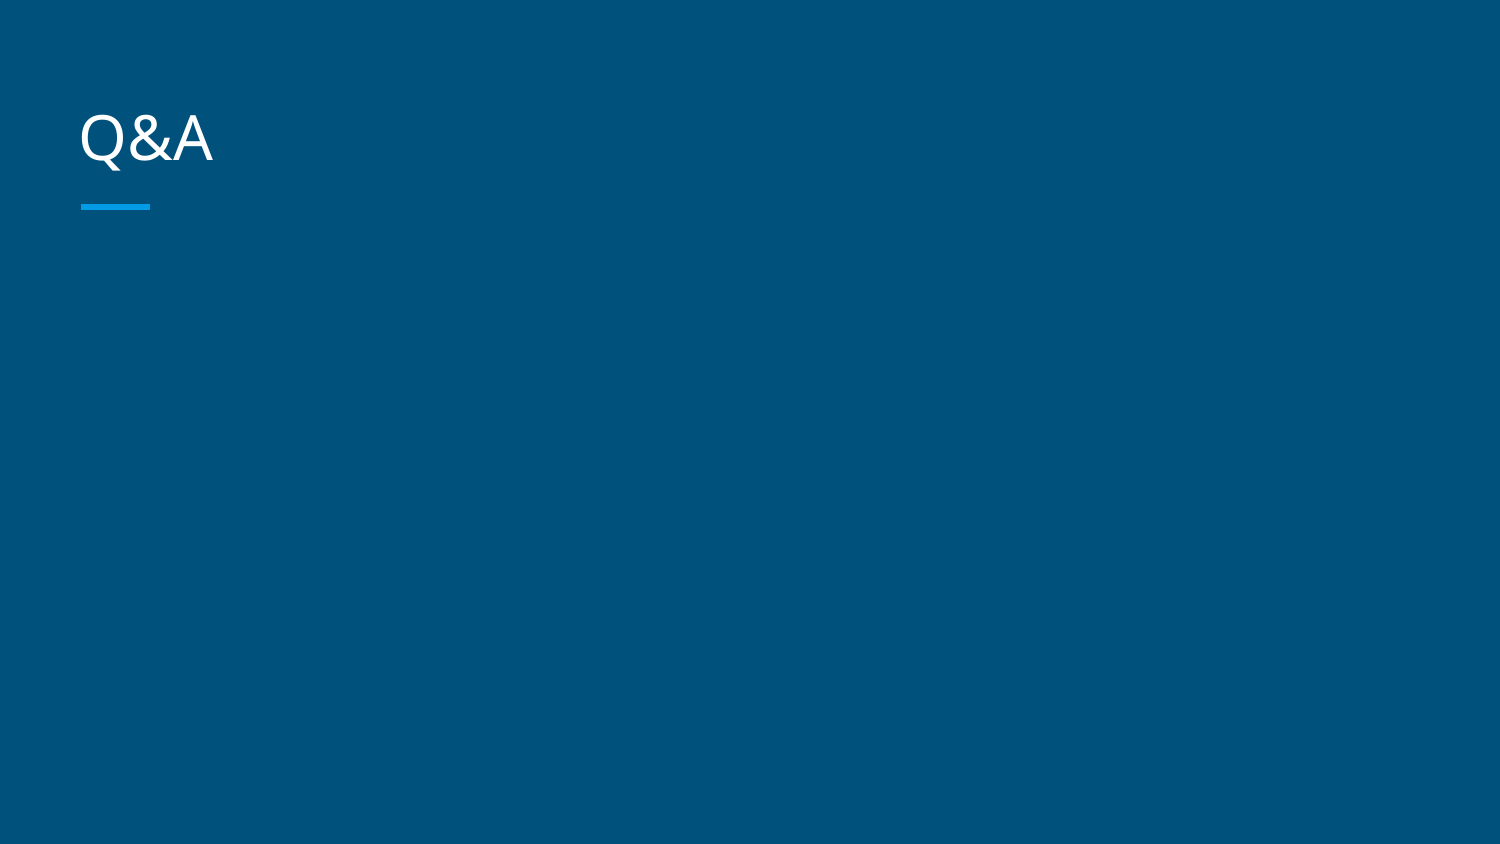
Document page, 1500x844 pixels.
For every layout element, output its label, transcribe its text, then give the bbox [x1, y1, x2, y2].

title Q&A [63, 75, 1437, 188]
